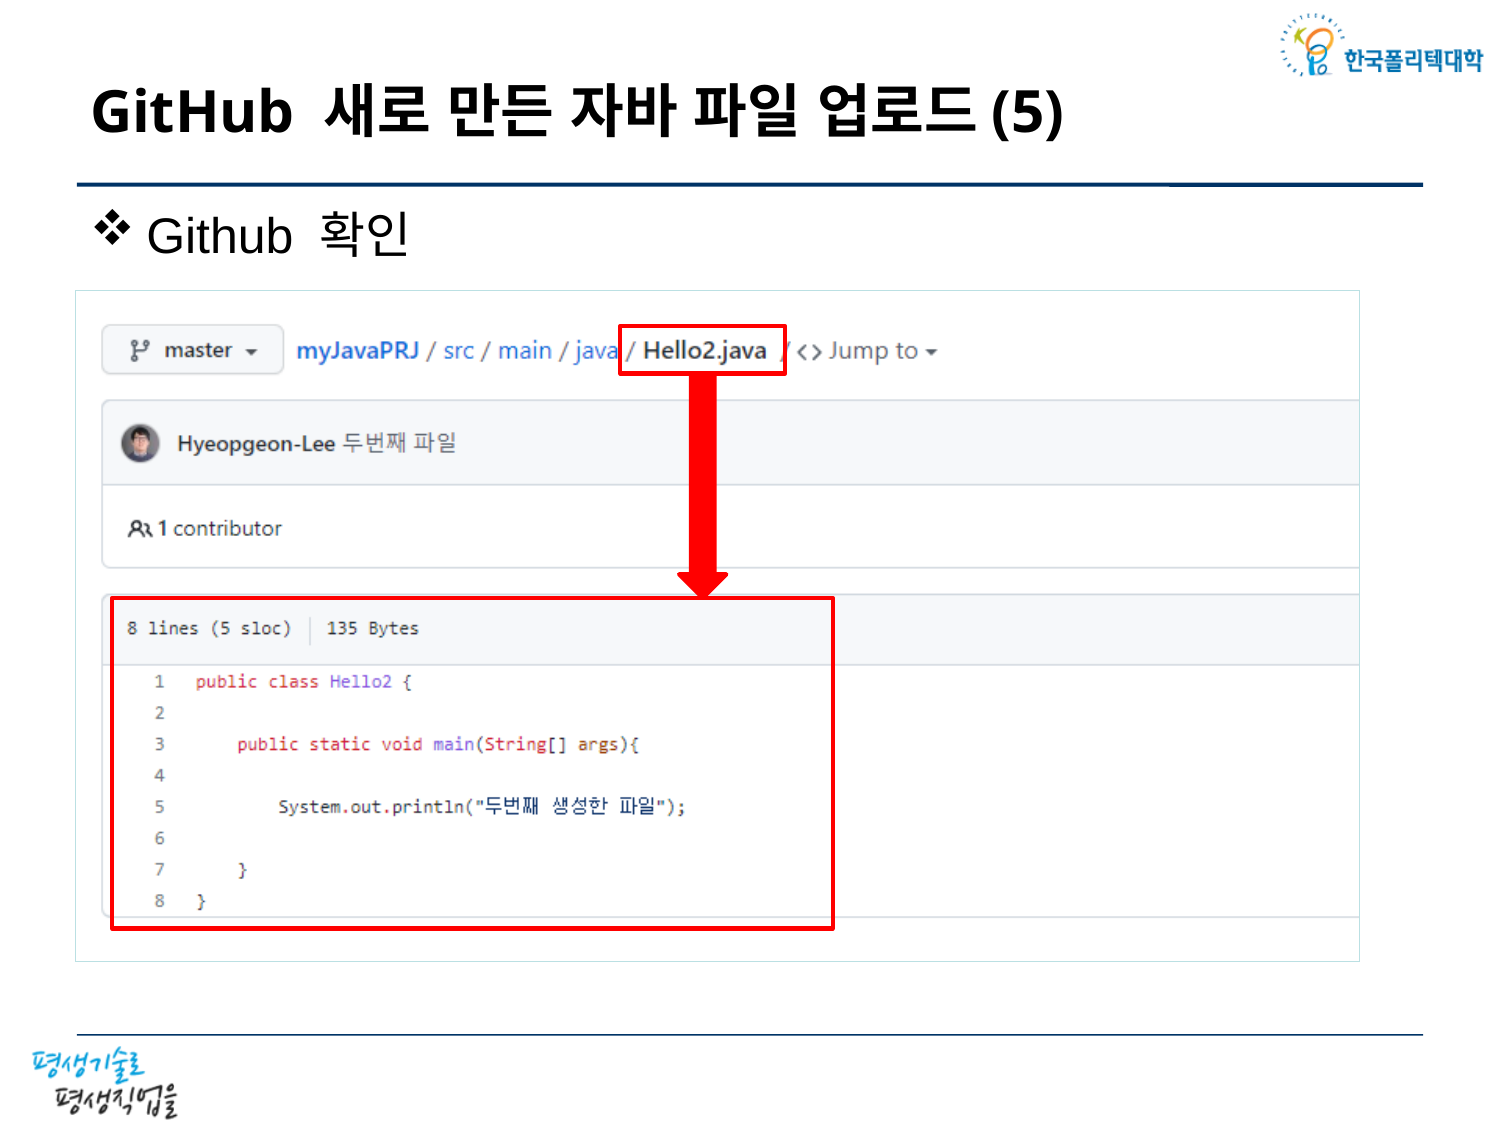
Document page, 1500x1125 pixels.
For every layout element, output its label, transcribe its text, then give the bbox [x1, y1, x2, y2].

picture [74, 290, 1360, 962]
title GitHub 새로 만든 자바 파일 업로드(5) [74, 44, 1426, 173]
picture [17, 1039, 226, 1122]
picture [1275, 6, 1489, 84]
list Github 확인 [74, 196, 1424, 1006]
